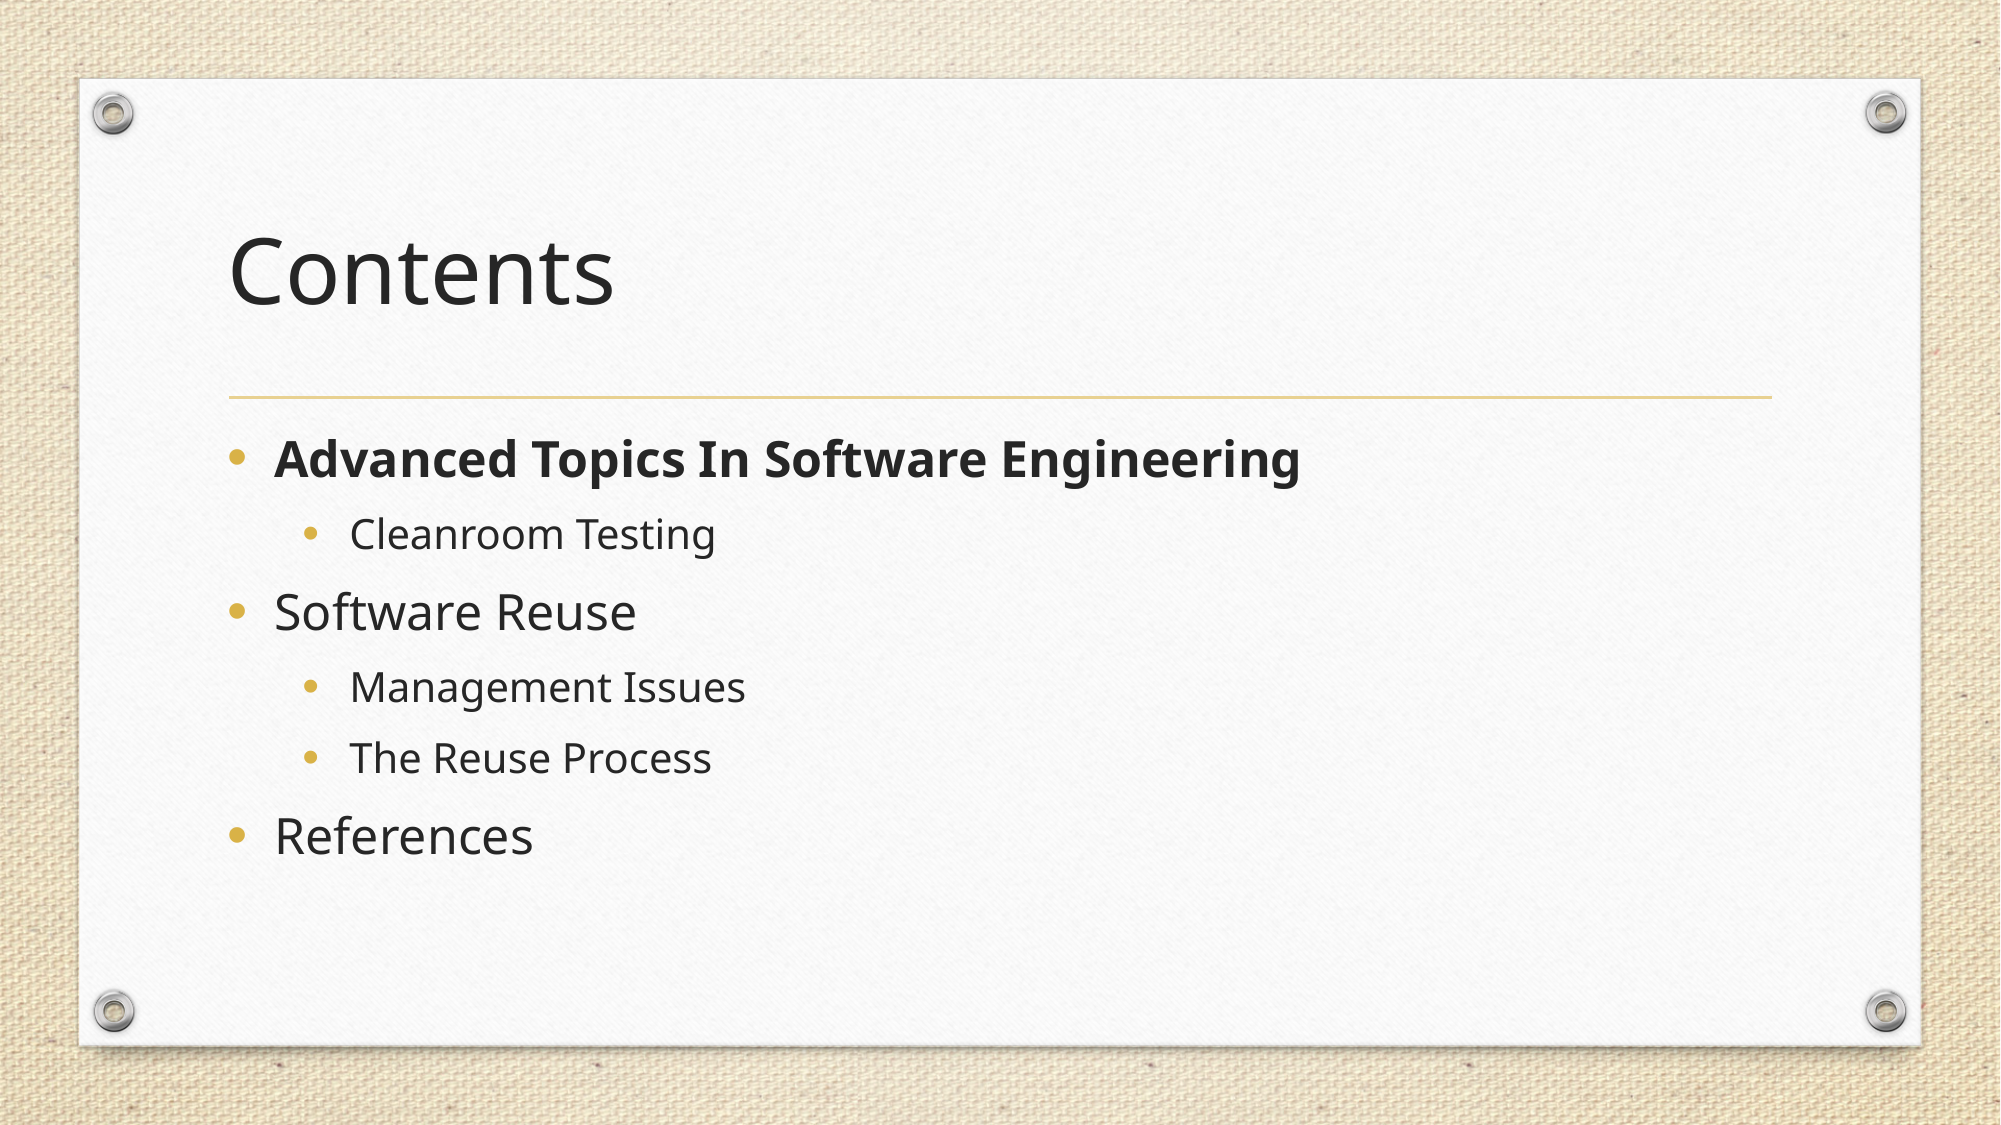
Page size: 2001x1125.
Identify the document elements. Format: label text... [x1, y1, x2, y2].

picture [0, 0, 2001, 1125]
list Advanced Topics In Software Engineering Cleanroom Testing Software Reuse Management Issues The Reuse Process References [212, 419, 1788, 964]
title Contents [212, 161, 1788, 375]
